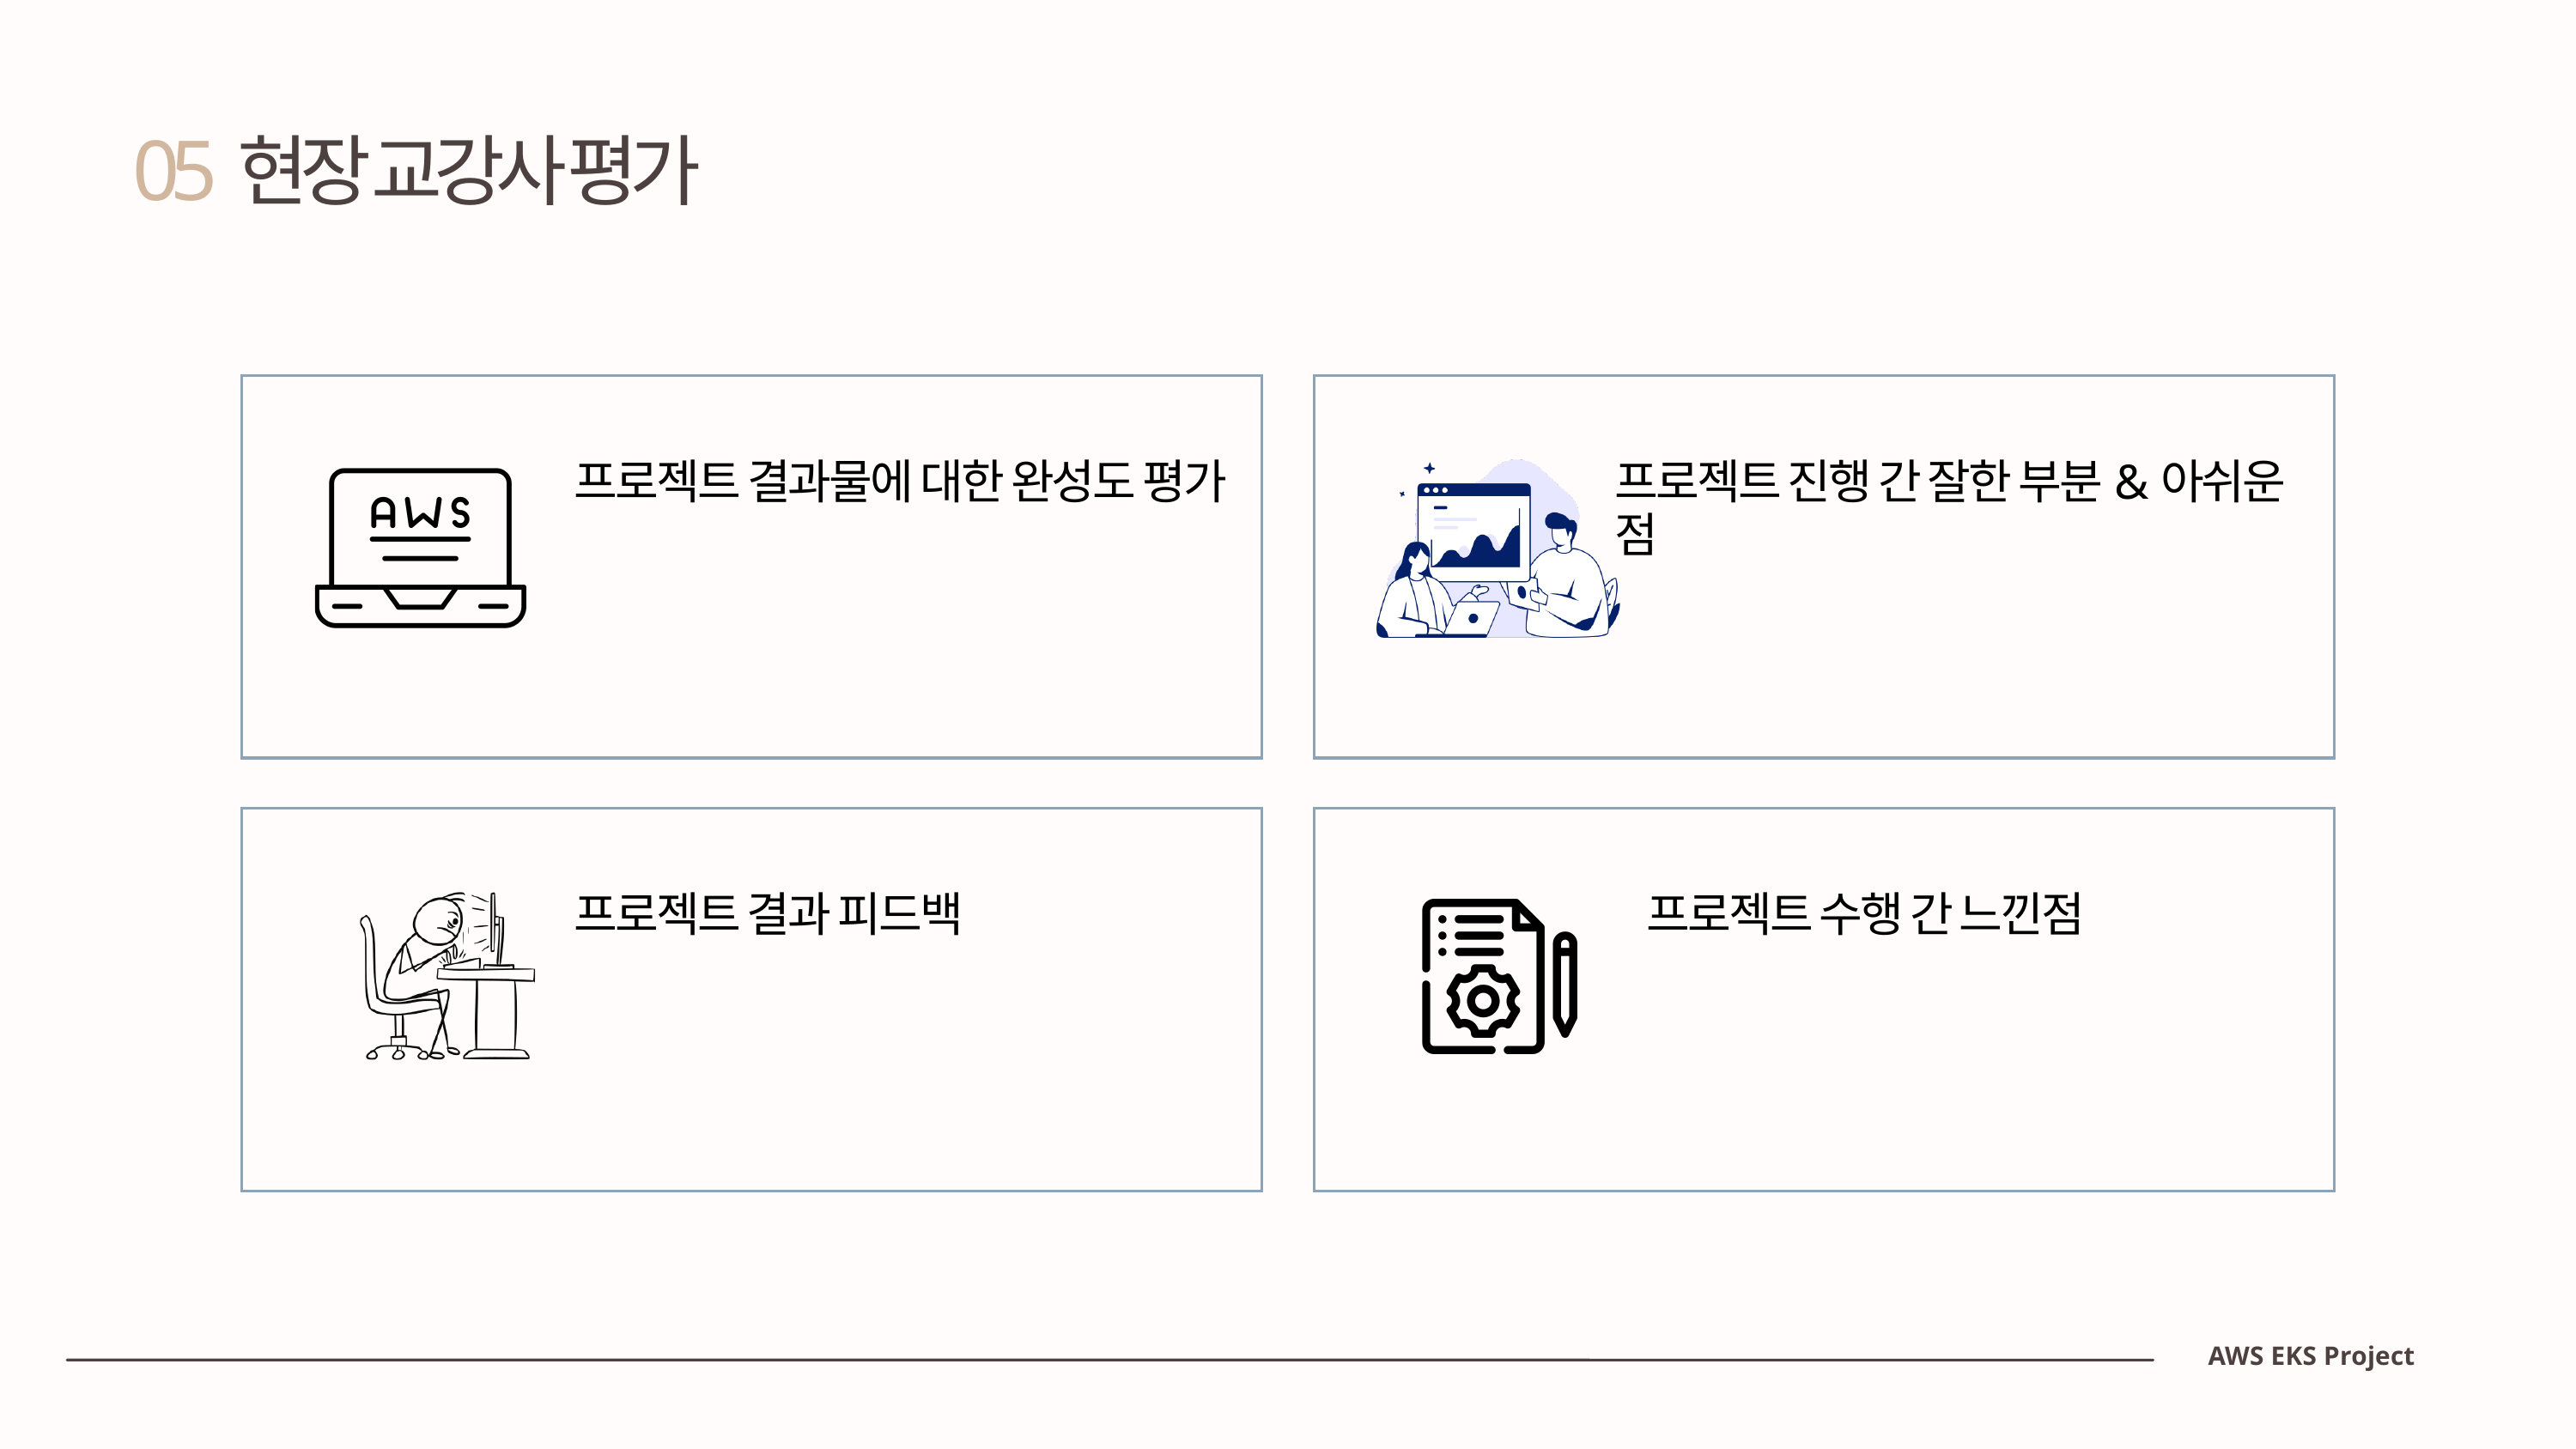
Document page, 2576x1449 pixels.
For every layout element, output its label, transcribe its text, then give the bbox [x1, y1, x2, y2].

text_box 05 [132, 136, 250, 217]
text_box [1314, 374, 2335, 759]
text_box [241, 374, 1262, 759]
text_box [1314, 808, 2335, 1191]
text_box AWS EKS Project [2108, 1349, 2516, 1371]
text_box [241, 808, 1262, 1191]
text_box 현장 교강사 평가 [250, 140, 833, 215]
